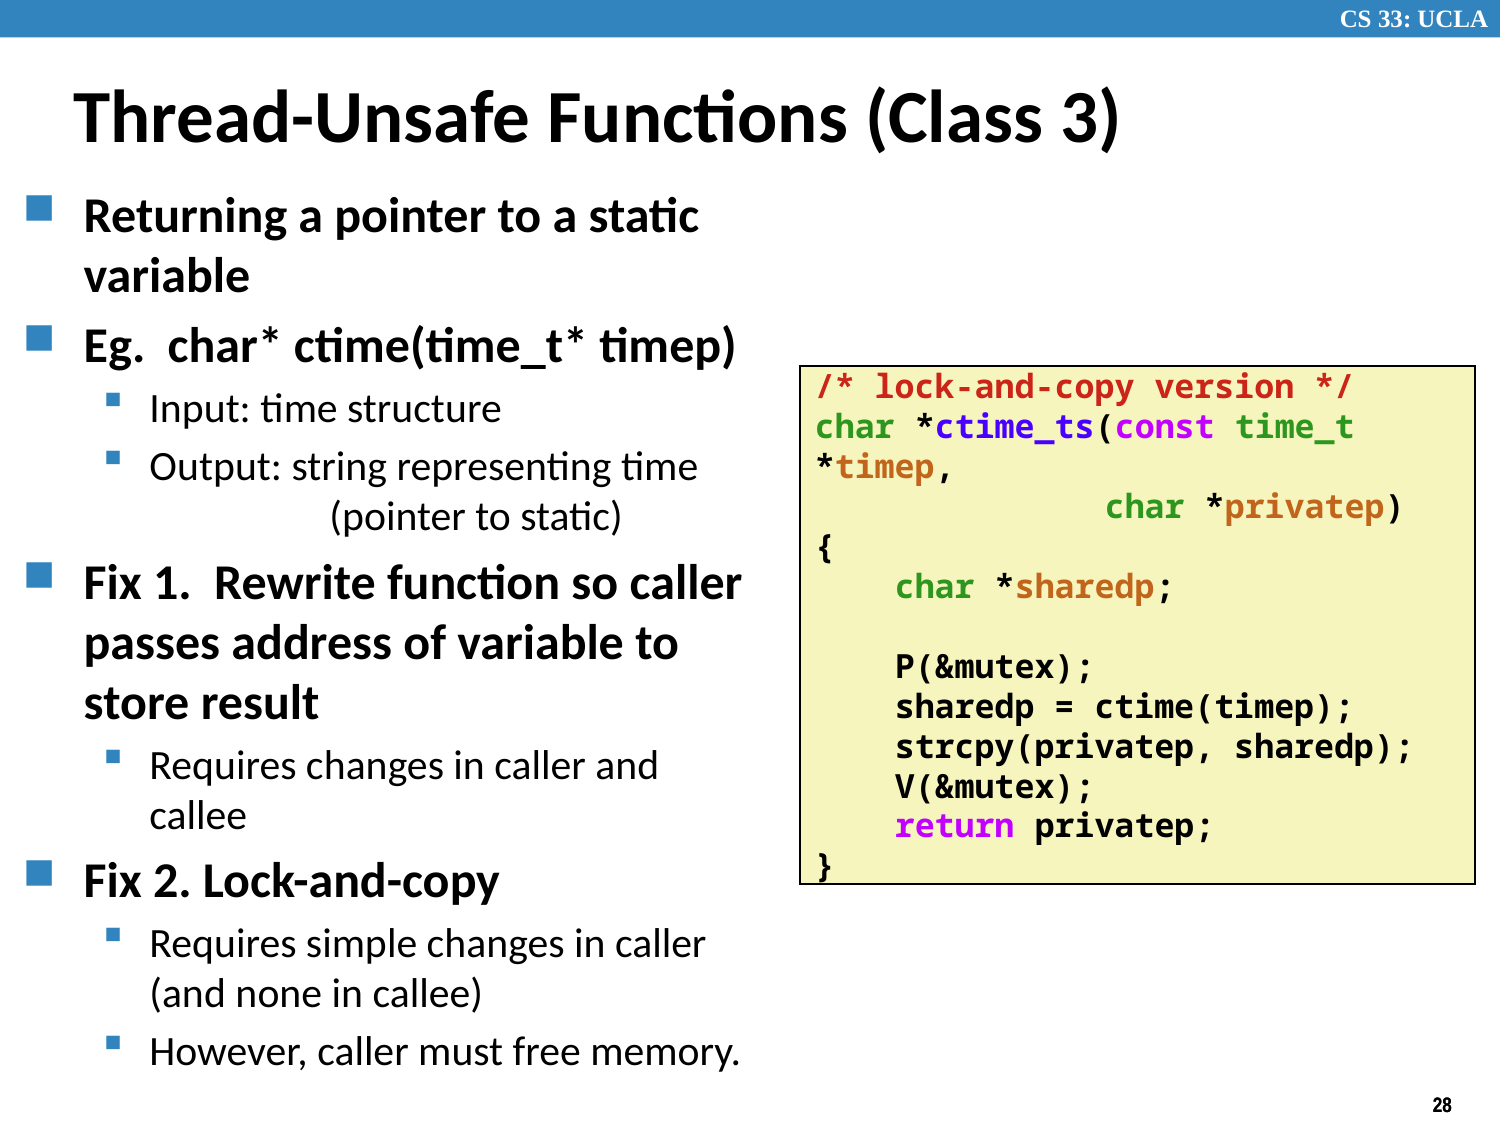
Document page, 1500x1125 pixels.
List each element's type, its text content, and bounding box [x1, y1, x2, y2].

text_box /* lock-and-copy version */ char *ctime_ts(const time_t *timep, char *privatep) { char *sharedp; P(&mutex); sharedp = ctime(timep); strcpy(privatep, sharedp); V(&mutex); return privatep; } [799, 365, 1475, 885]
title Thread-Unsafe Functions (Class 3) [58, 49, 1305, 176]
list Returning a pointer to a static variable Eg. char* ctime(time_t* timep) Input: time structure Output: string representing time (pointer to static) Fix 1. Rewrite function so caller passes address of variable to store result Requires changes in caller and callee Fix 2. Lock-and-copy Requires simple changes in caller (and none in callee) However, caller must free memory. [12, 174, 776, 988]
